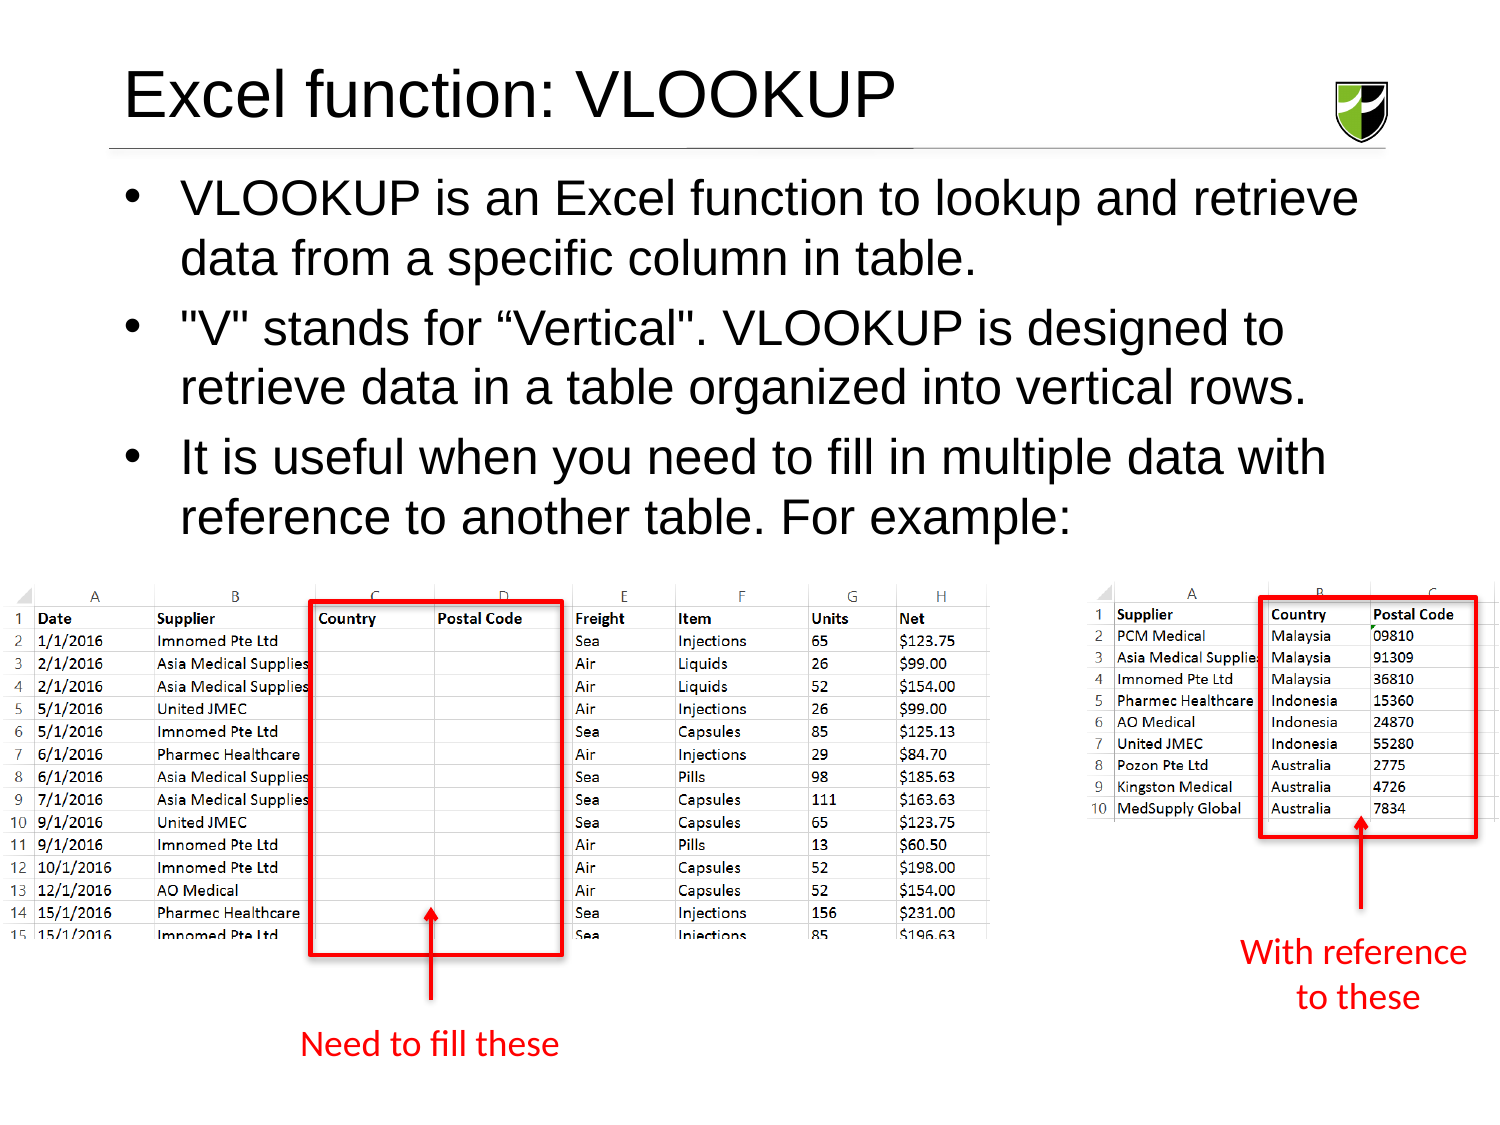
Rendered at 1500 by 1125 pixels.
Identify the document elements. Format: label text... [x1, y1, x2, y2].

title Excel function: VLOOKUP [109, 42, 1129, 143]
list VLOOKUP is an Excel function to lookup and retrieve data from a specific column in table. "V" stands for “Vertical". VLOOKUP is designed to retrieve data in a table organized into vertical rows. It is useful when you need to fill in multiple data with reference to another table. For example: [109, 157, 1386, 1000]
picture [1087, 575, 1499, 822]
picture [1335, 75, 1393, 143]
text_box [222, 601, 639, 1073]
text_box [1214, 597, 1500, 1027]
picture [3, 578, 990, 939]
